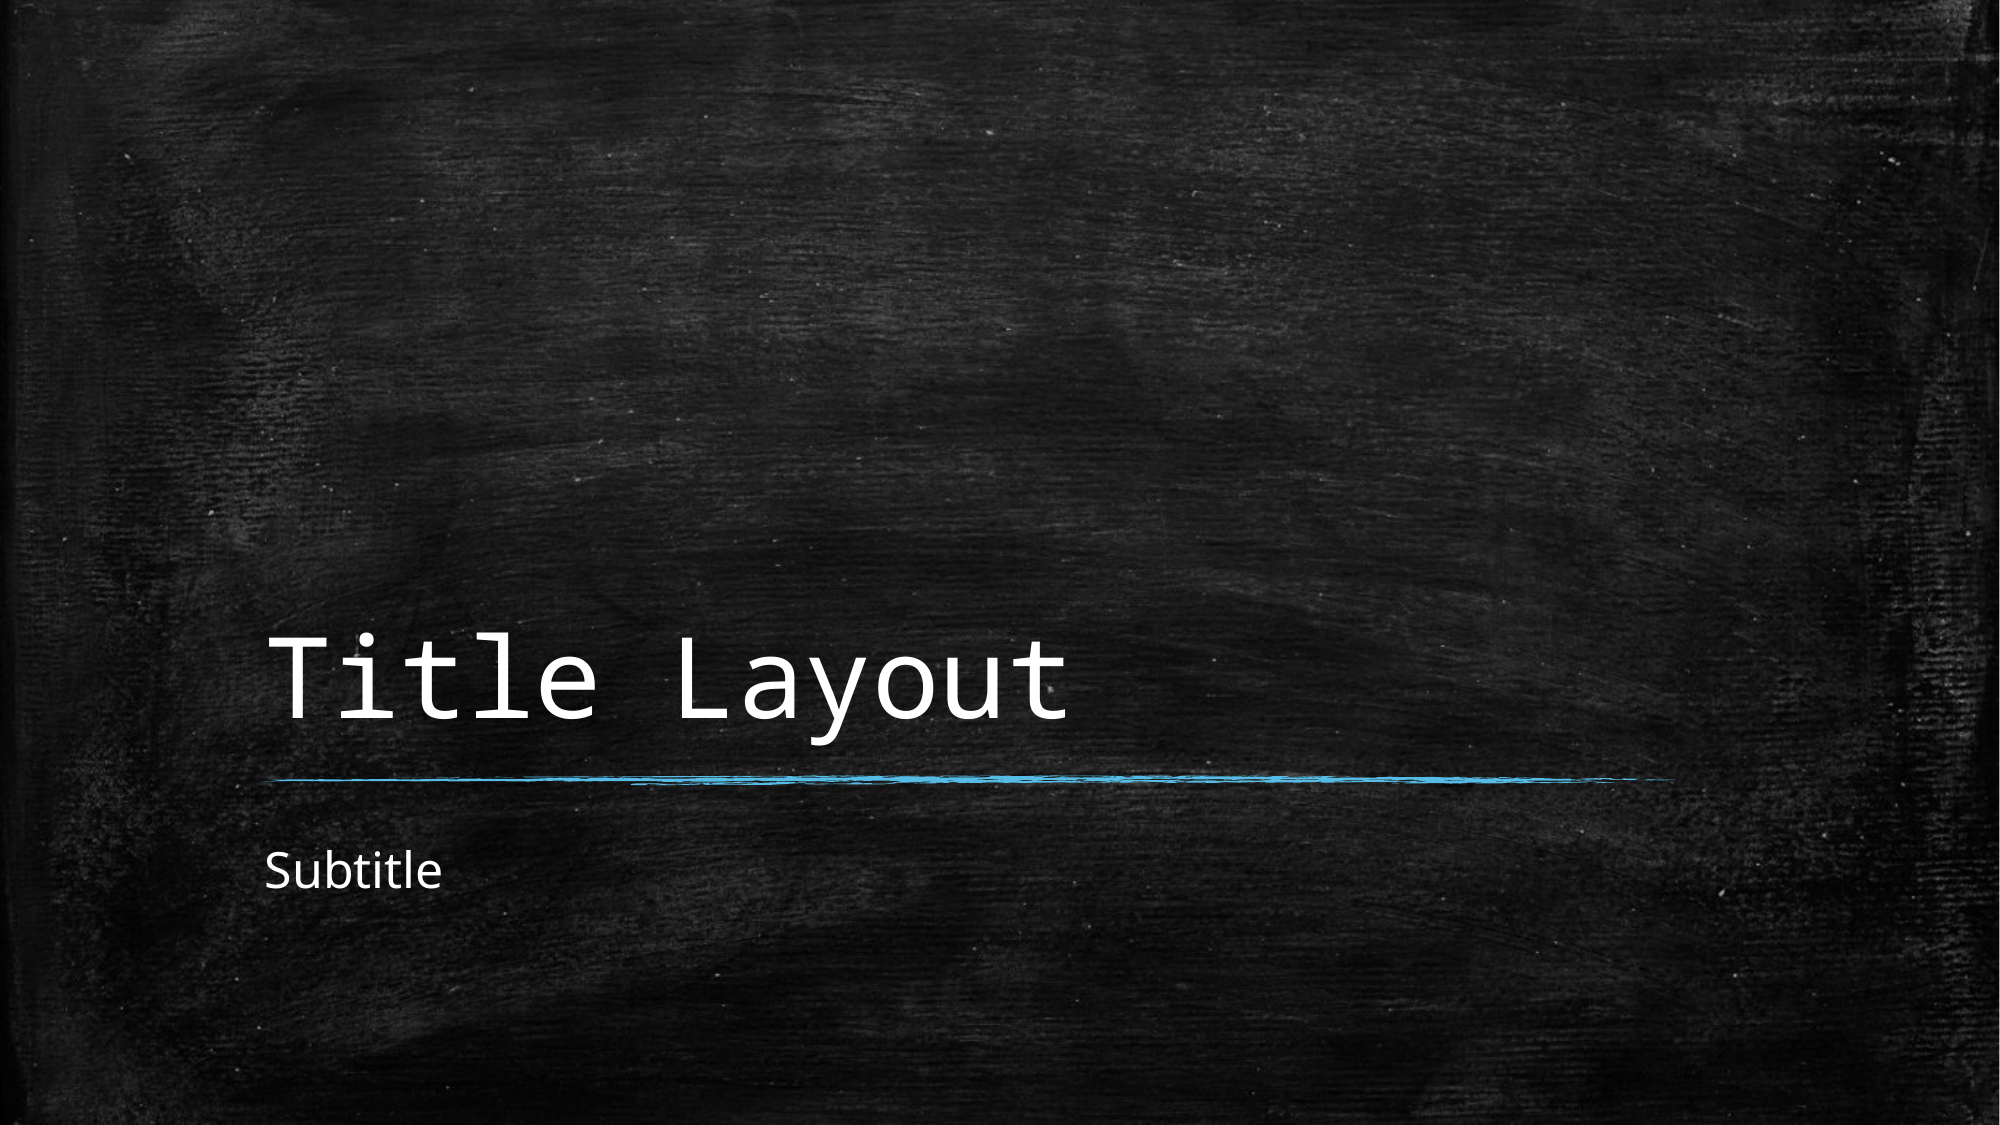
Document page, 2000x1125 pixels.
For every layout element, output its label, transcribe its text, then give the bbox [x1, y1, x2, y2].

title Title Layout [249, 312, 1750, 750]
subtitle Subtitle [249, 837, 1750, 1013]
